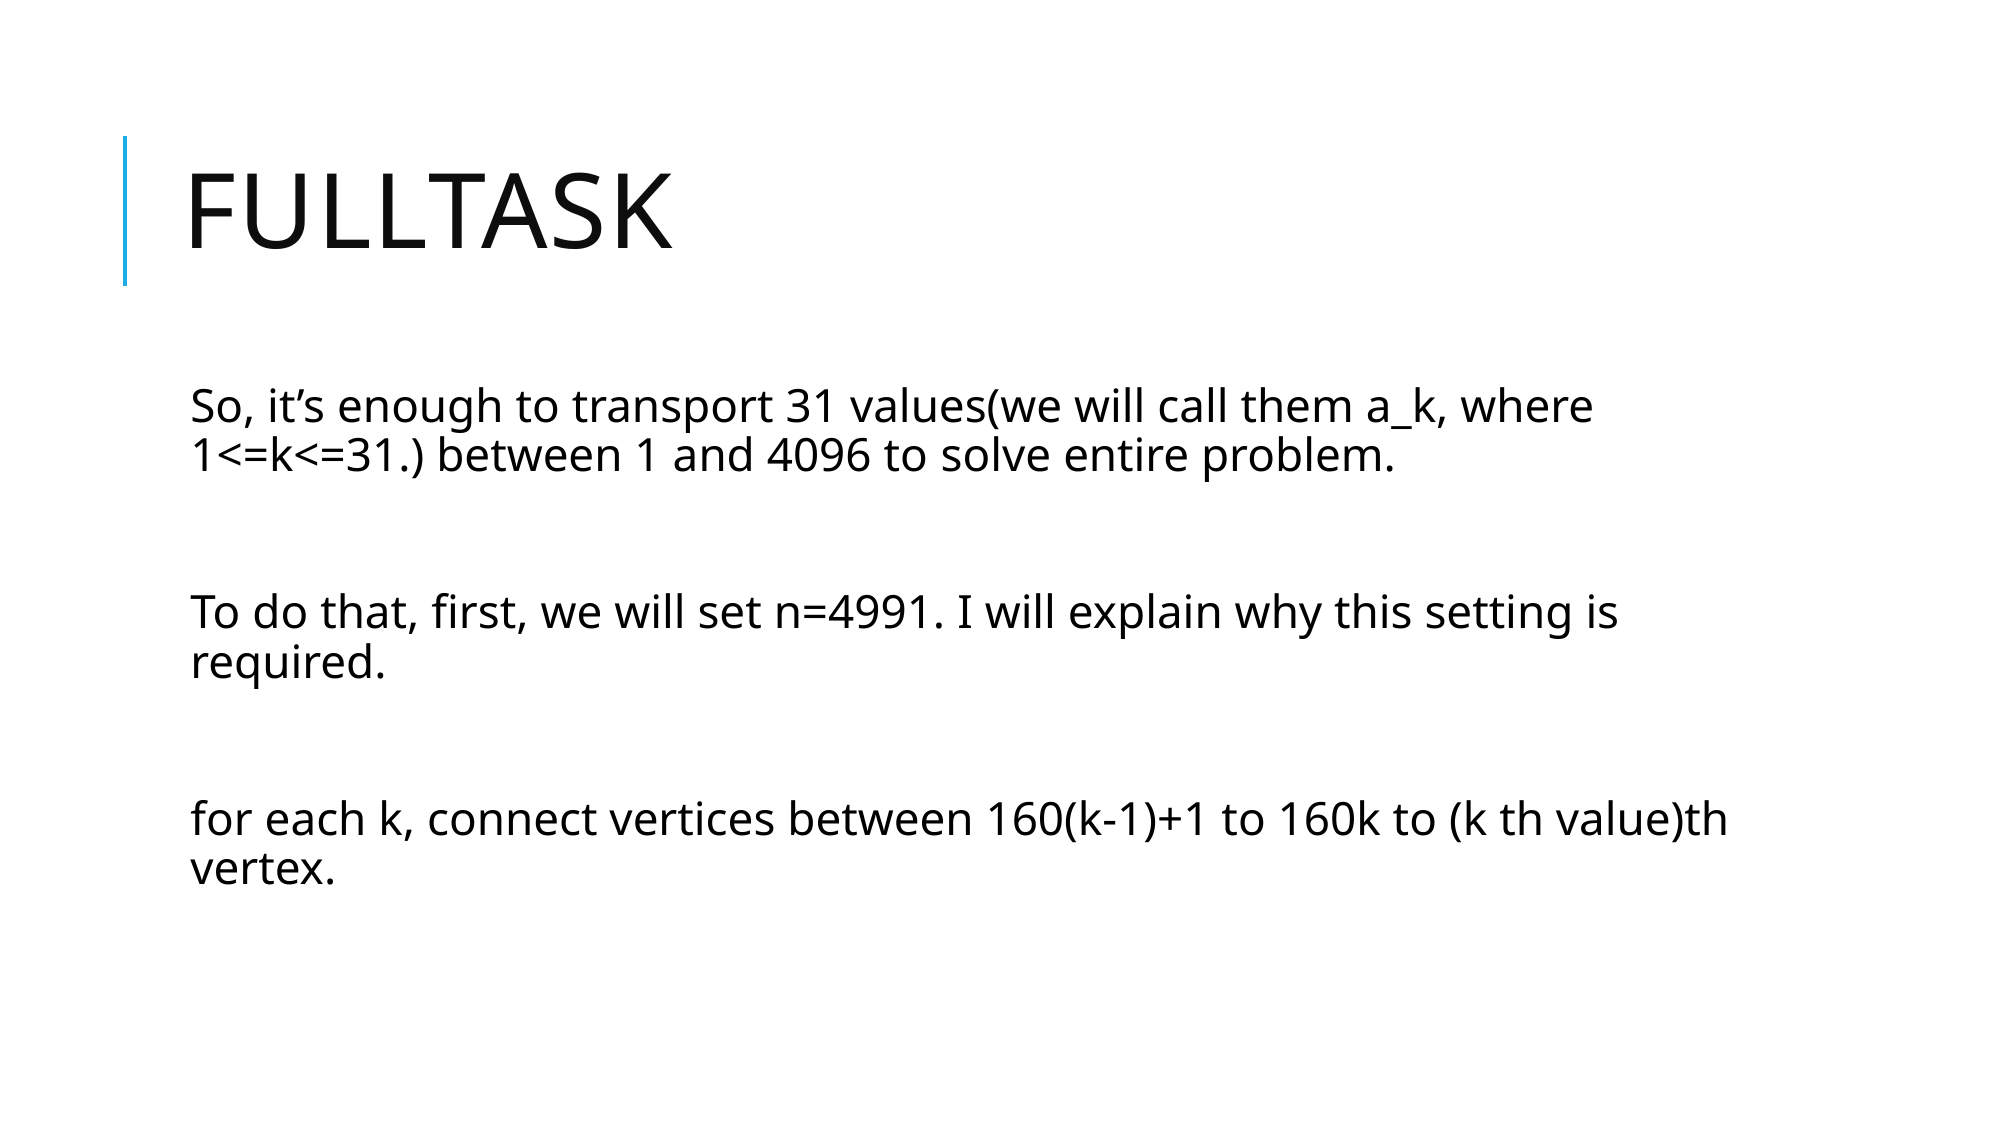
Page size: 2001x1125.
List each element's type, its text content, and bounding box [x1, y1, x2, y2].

list So, it’s enough to transport 31 values(we will call them a_k, where 1<=k<=31.) between 1 and 4096 to solve entire problem. To do that, first, we will set n=4991. I will explain why this setting is required. for each k, connect vertices between 160(k-1)+1 to 160k to (k th value)th vertex. [168, 375, 1763, 1035]
title fulltask [168, 96, 1763, 342]
